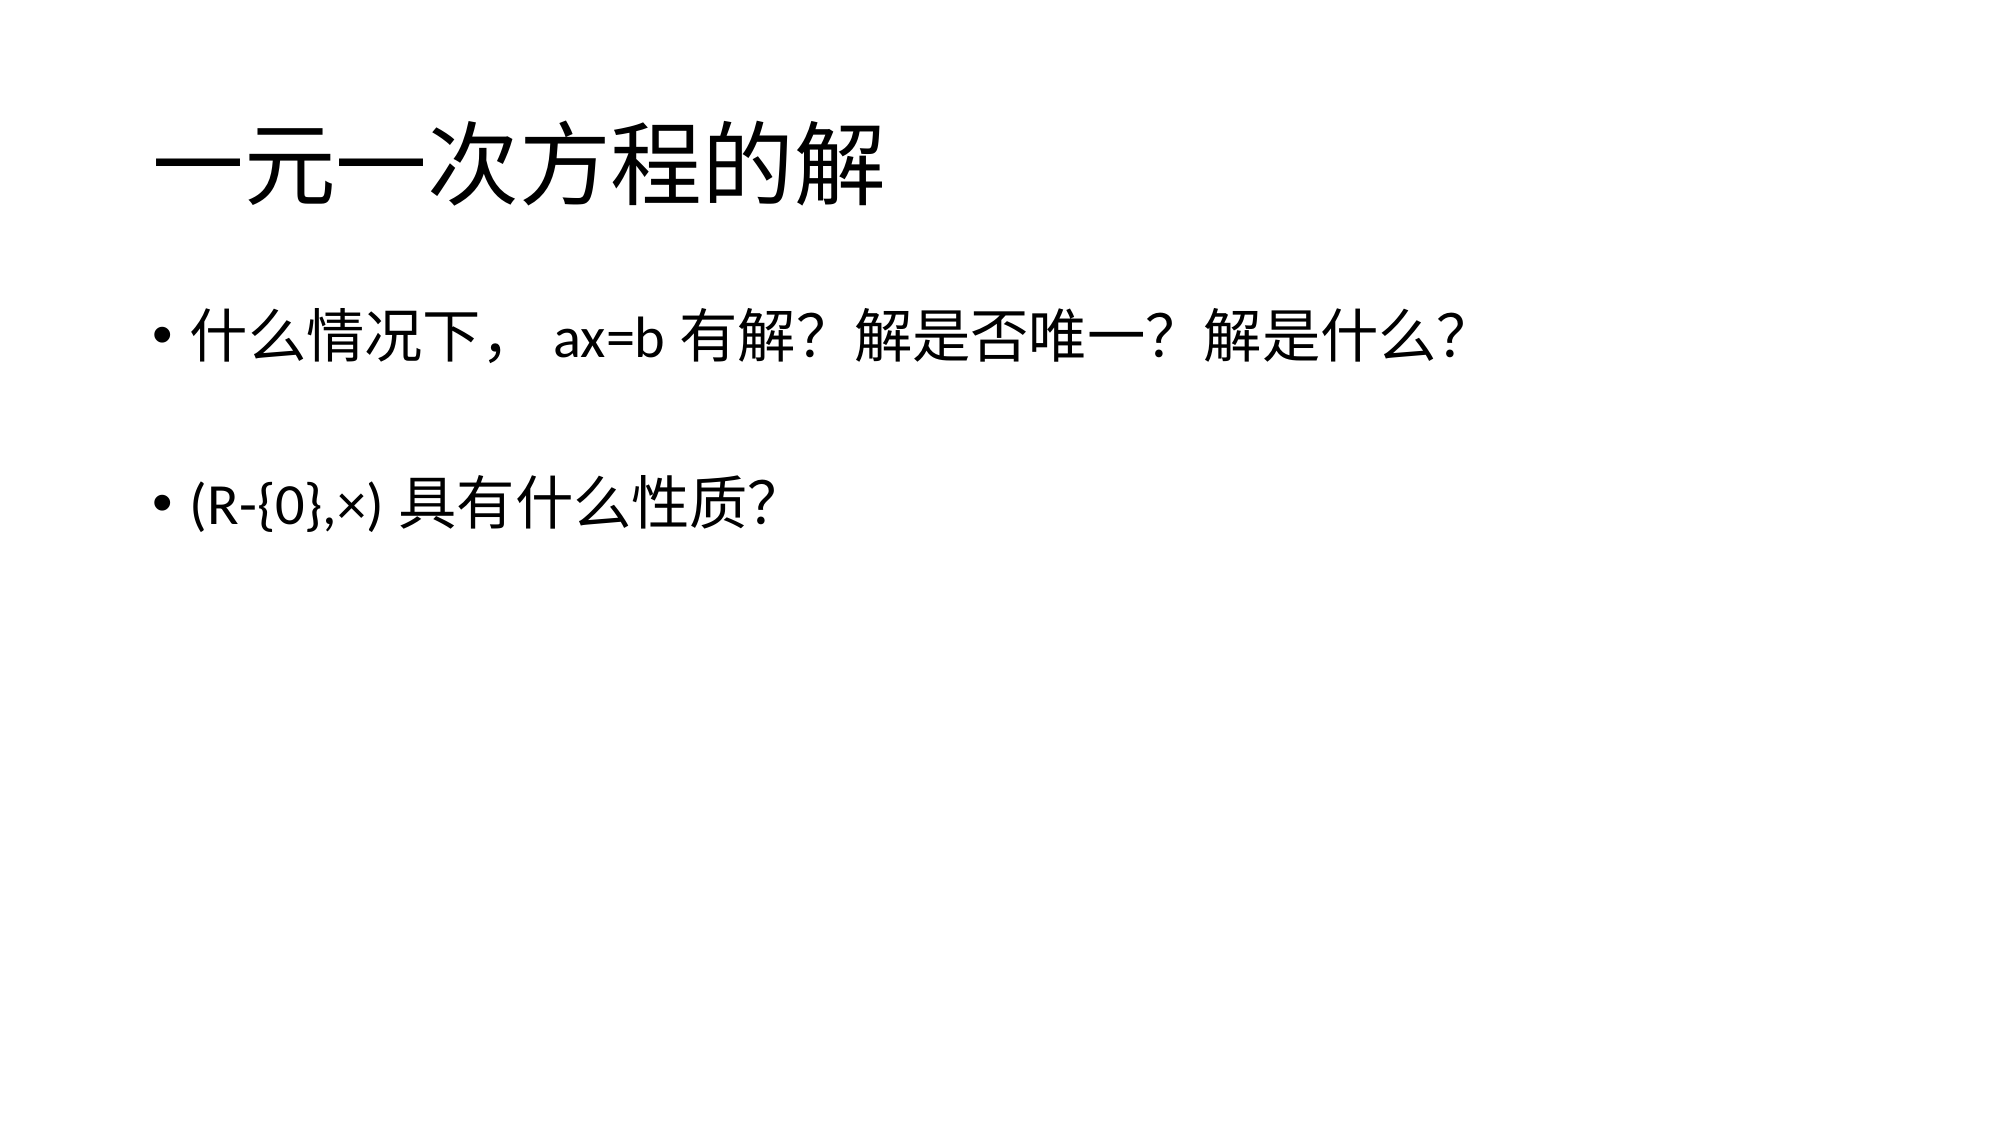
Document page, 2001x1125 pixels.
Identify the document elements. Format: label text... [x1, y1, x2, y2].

title 一元一次方程的解 [137, 59, 1863, 278]
list 什么情况下，ax=b有解？解是否唯一？解是什么？ (R-{0},×)具有什么性质？ [137, 299, 1863, 1014]
